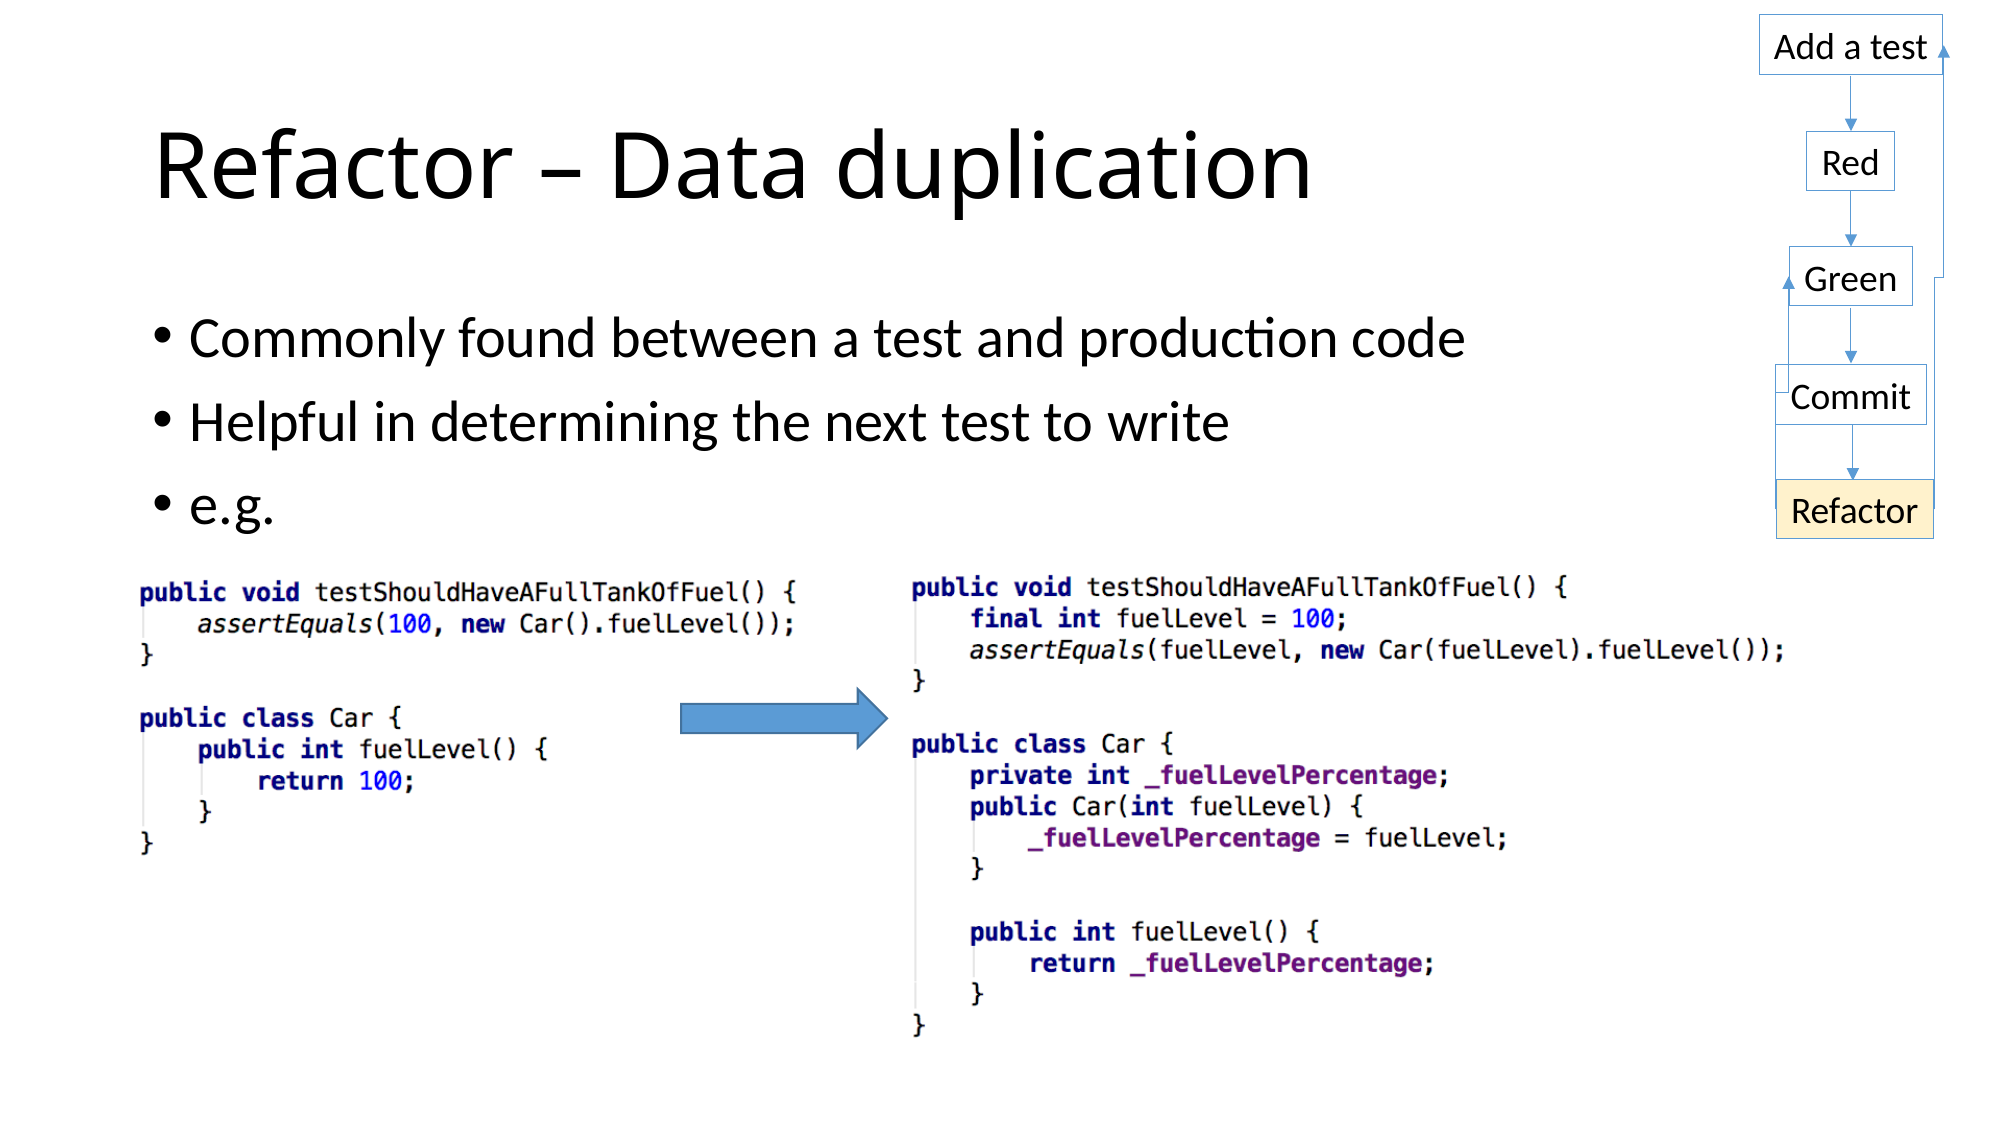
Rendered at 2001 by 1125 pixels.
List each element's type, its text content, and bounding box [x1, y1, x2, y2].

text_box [1934, 45, 1944, 510]
text_box Refactor [1776, 479, 1934, 539]
text_box [803, 686, 889, 751]
text_box Red [1806, 131, 1895, 191]
text_box Commit [1789, 364, 1927, 425]
picture [905, 571, 1789, 1043]
text_box Green [1789, 246, 1913, 306]
text_box Add a test [1759, 14, 1943, 75]
list Commonly found between a test and production code Helpful in determining the next test to write e.g. [137, 299, 1863, 1014]
title Refactor – Data duplication [1852, 75, 1863, 131]
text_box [1775, 276, 1789, 510]
picture [137, 574, 803, 863]
title Refactor – Data duplication [1852, 191, 1863, 246]
title Refactor – Data duplication [137, 59, 1850, 278]
